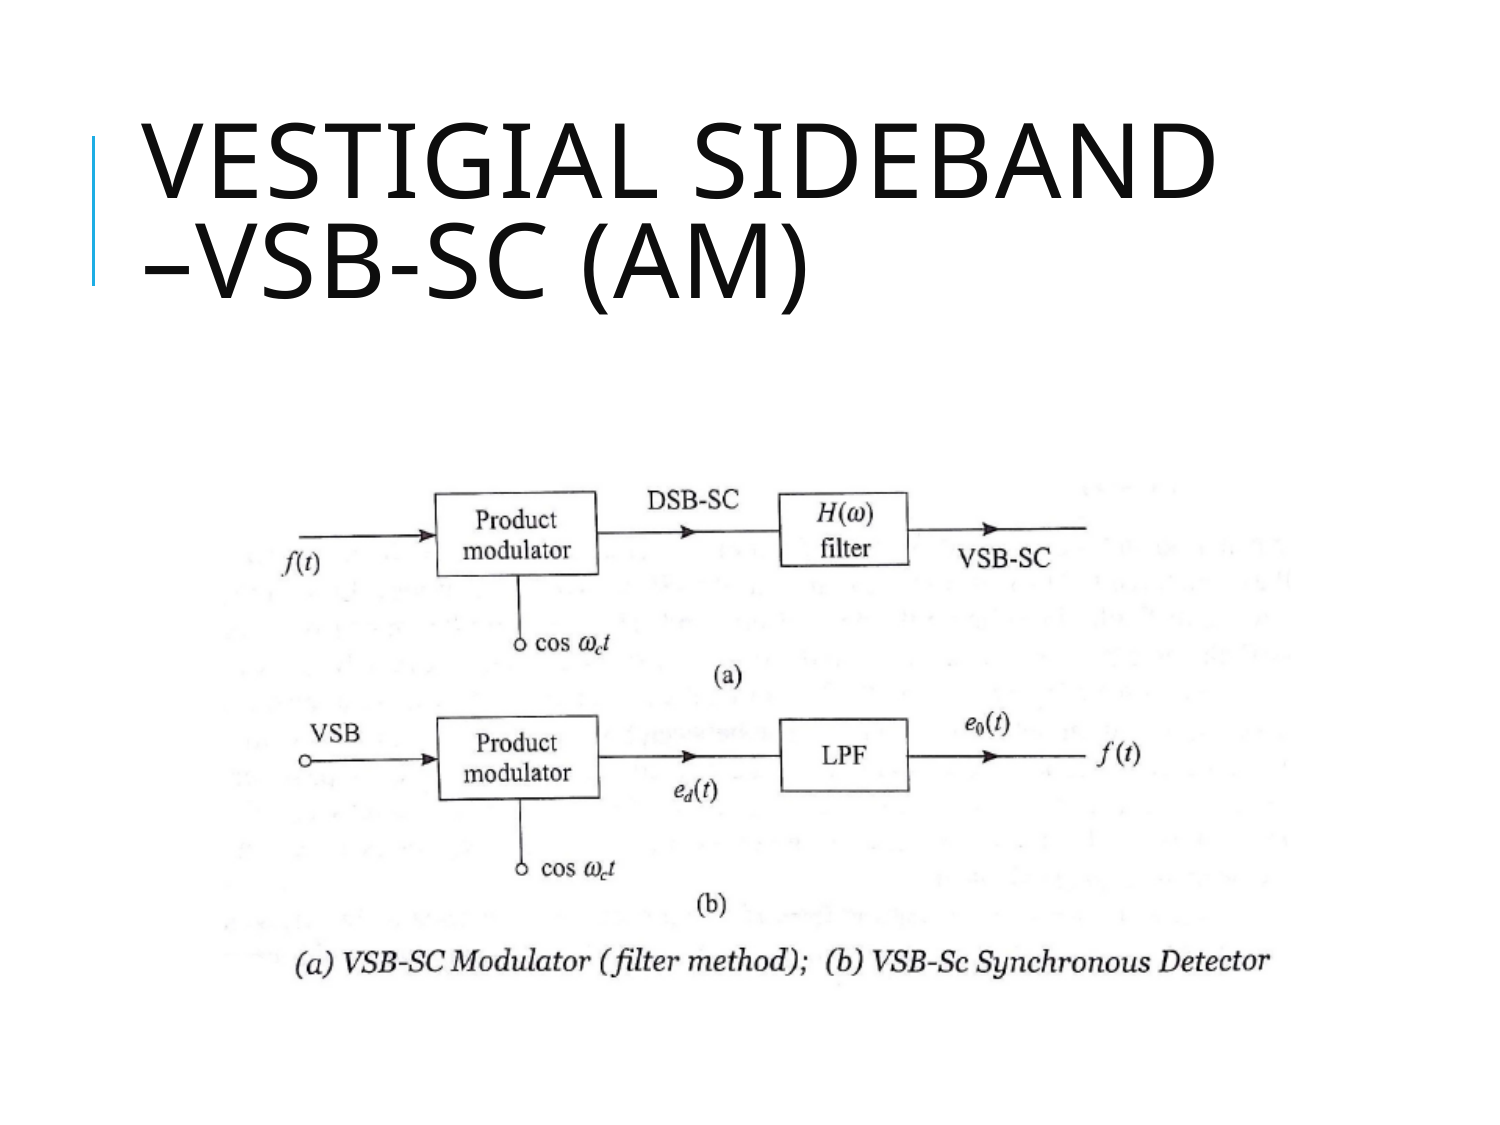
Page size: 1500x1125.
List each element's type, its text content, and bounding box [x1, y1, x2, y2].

picture [170, 396, 1314, 1023]
title Vestigial sideband –vsb-sc (am) [126, 96, 1322, 342]
